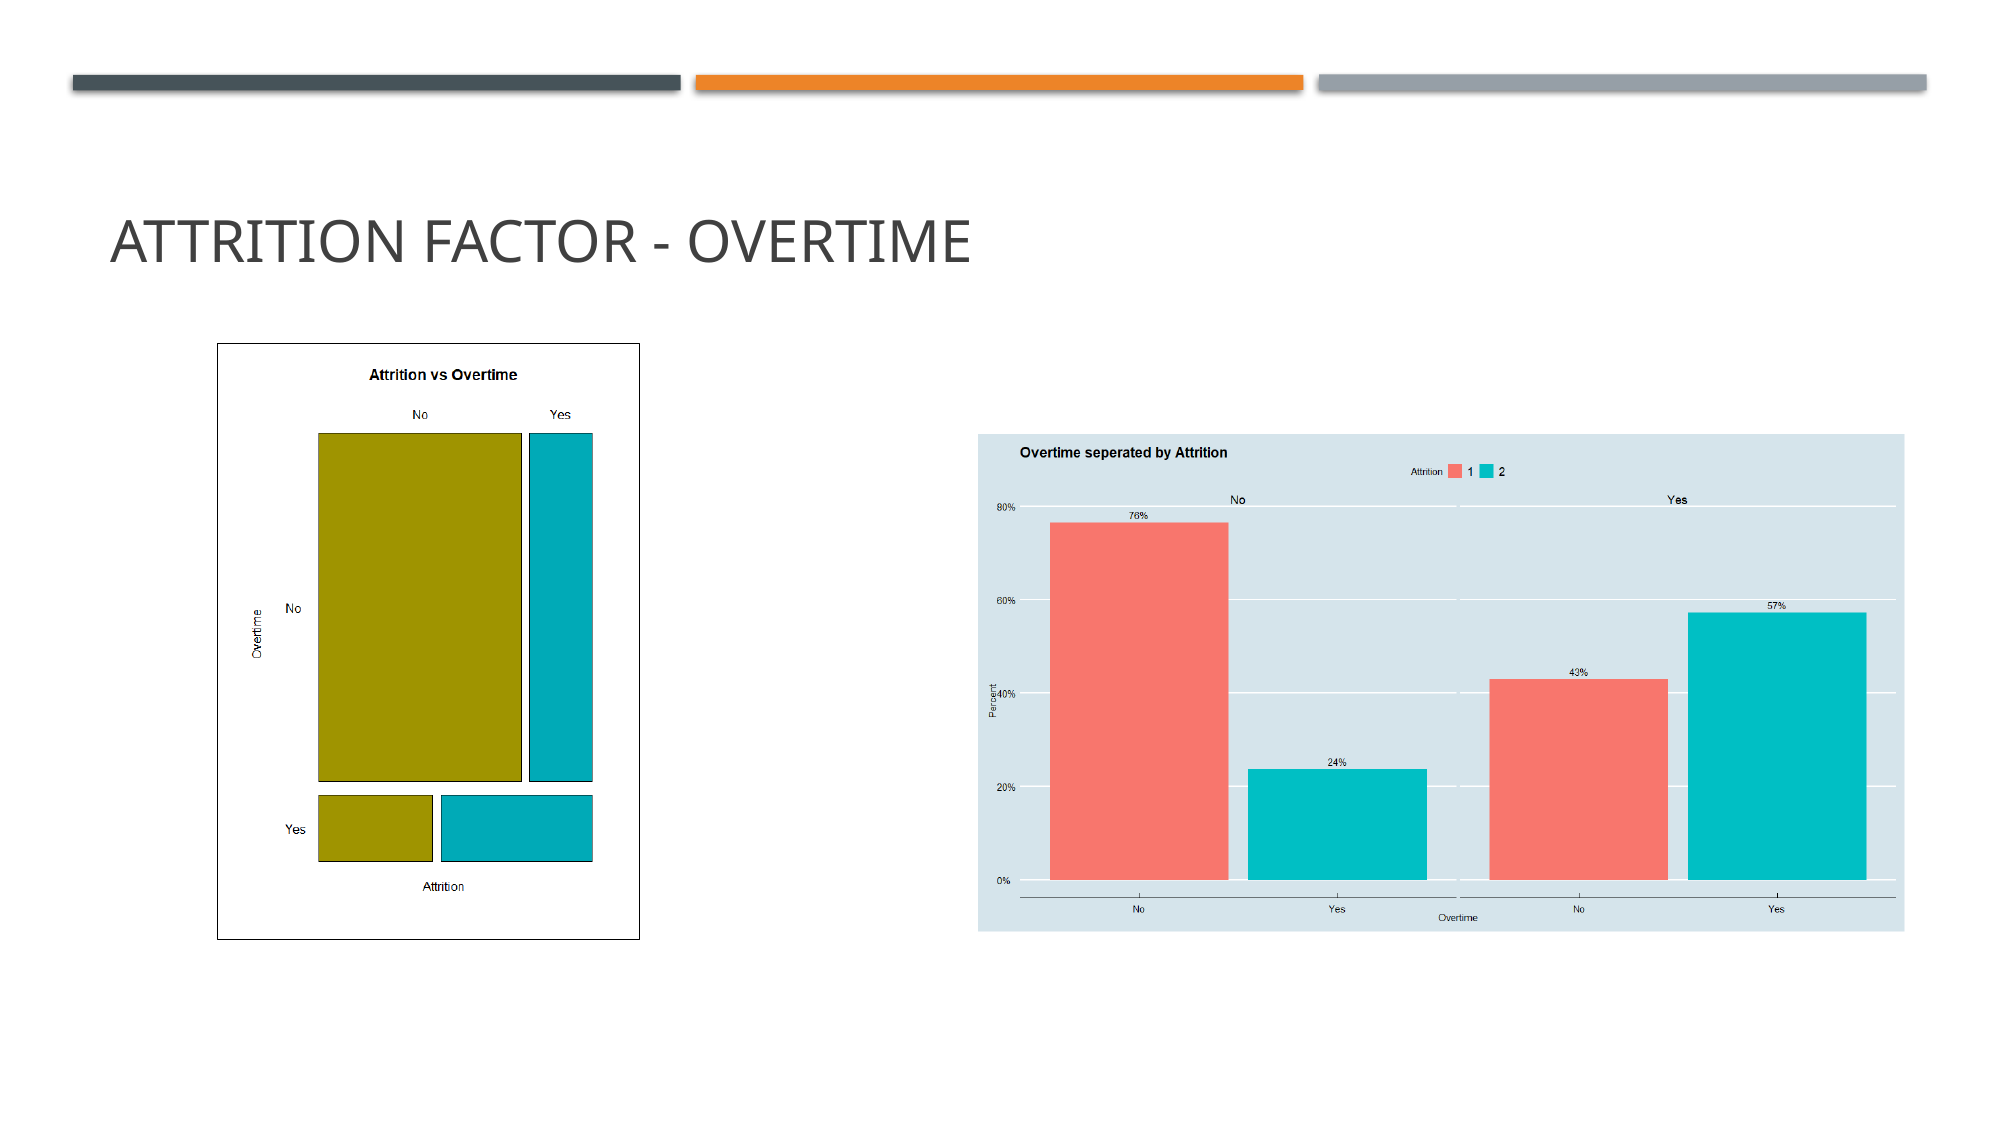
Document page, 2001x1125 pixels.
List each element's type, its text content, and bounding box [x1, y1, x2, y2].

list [978, 433, 1906, 933]
title Attrition Factor - Overtime [95, 119, 1905, 282]
picture [216, 342, 640, 940]
